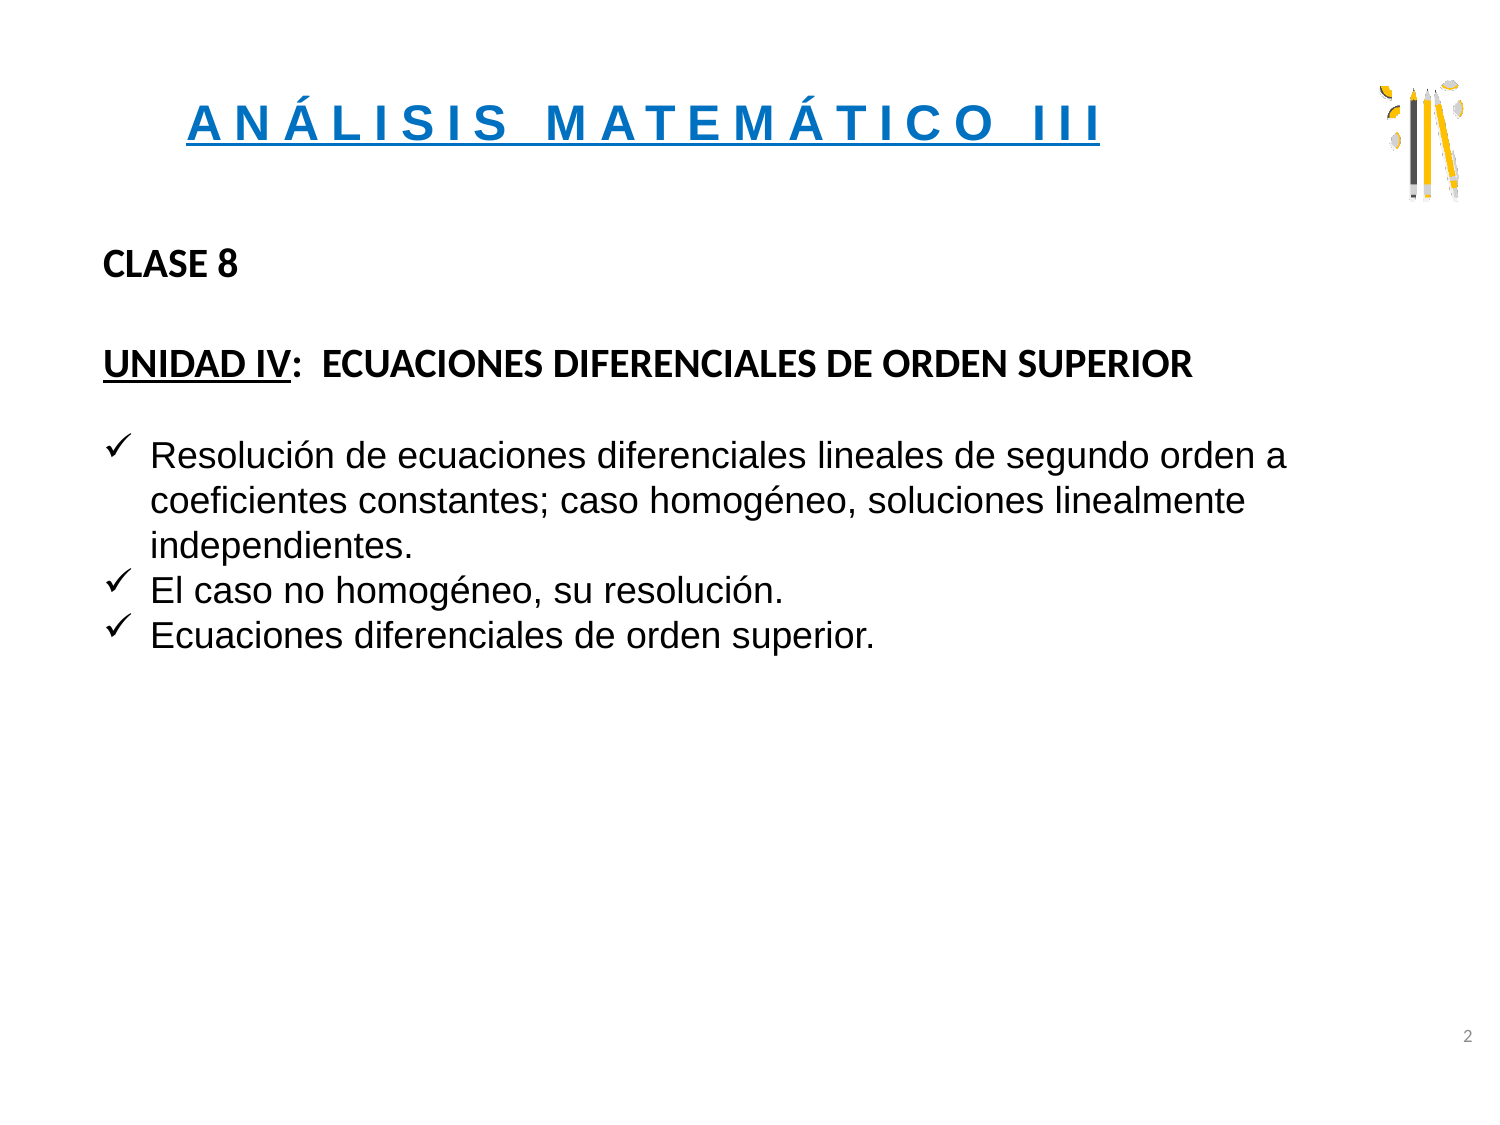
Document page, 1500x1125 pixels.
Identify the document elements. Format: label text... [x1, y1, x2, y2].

text_box CLASE 8 UNIDAD IV: ECUACIONES DIFERENCIALES DE ORDEN SUPERIOR Resolución de ecuaciones diferenciales lineales de segundo orden a coeficientes constantes; caso homogéneo, soluciones linealmente independientes. El caso no homogéneo, su resolución. Ecuaciones diferenciales de orden superior. [88, 228, 1353, 663]
slide_number 2 [1420, 999, 1488, 1071]
picture [1335, 56, 1500, 225]
text_box ANÁLISIS MATEMÁTICO III [175, 42, 1180, 193]
